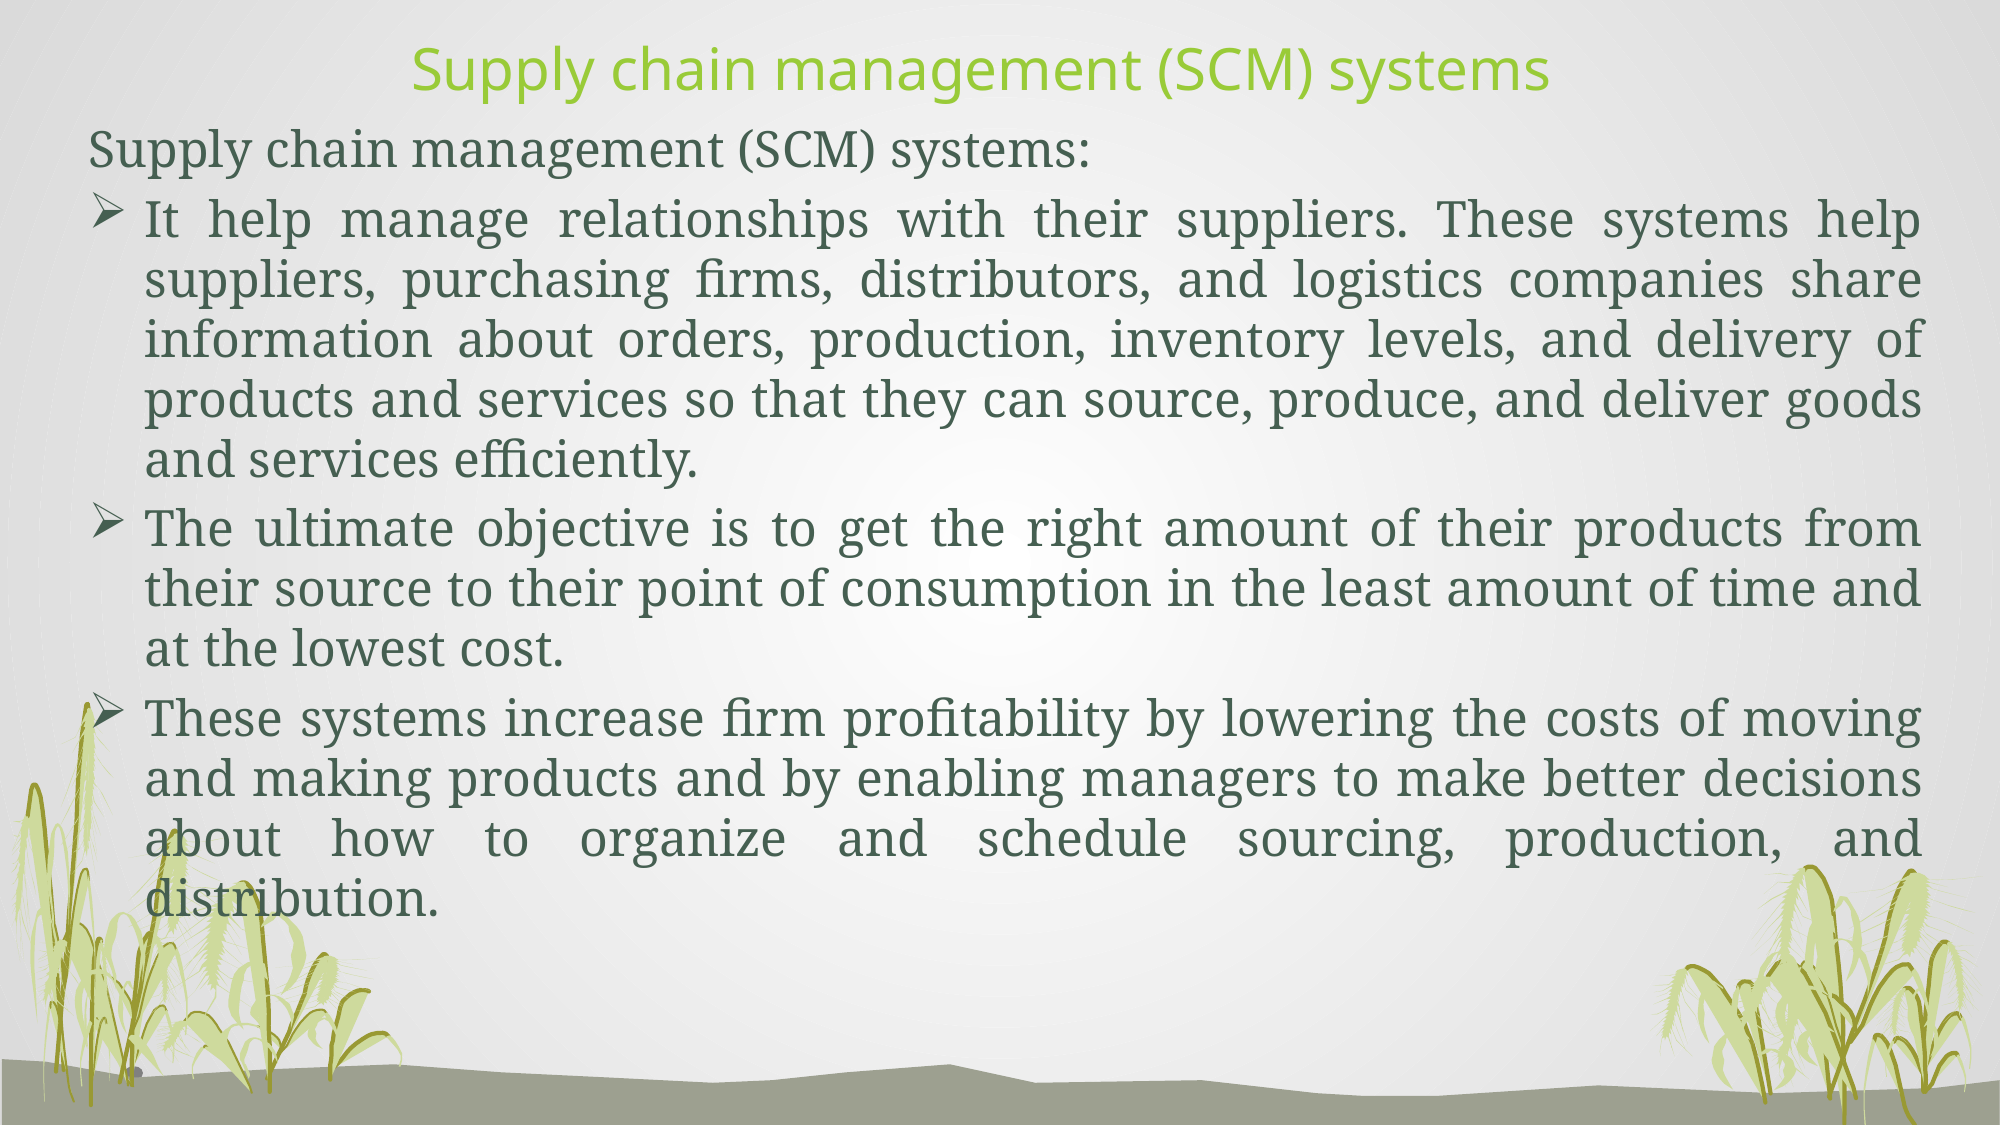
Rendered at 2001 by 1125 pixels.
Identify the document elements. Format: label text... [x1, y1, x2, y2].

list Supply chain management (SCM) systems: It help manage relationships with their suppliers. These systems help suppliers, purchasing firms, distributors, and logistics companies share information about orders, production, inventory levels, and delivery of products and services so that they can source, produce, and deliver goods and services efficiently. The ultimate objective is to get the right amount of their products from their source to their point of consumption in the least amount of time and at the lowest cost. These systems increase firm profitability by lowering the costs of moving and making products and by enabling managers to make better decisions about how to organize and schedule sourcing, production, and distribution. [73, 109, 1939, 1050]
title Supply chain management (SCM) systems [300, 24, 1663, 109]
